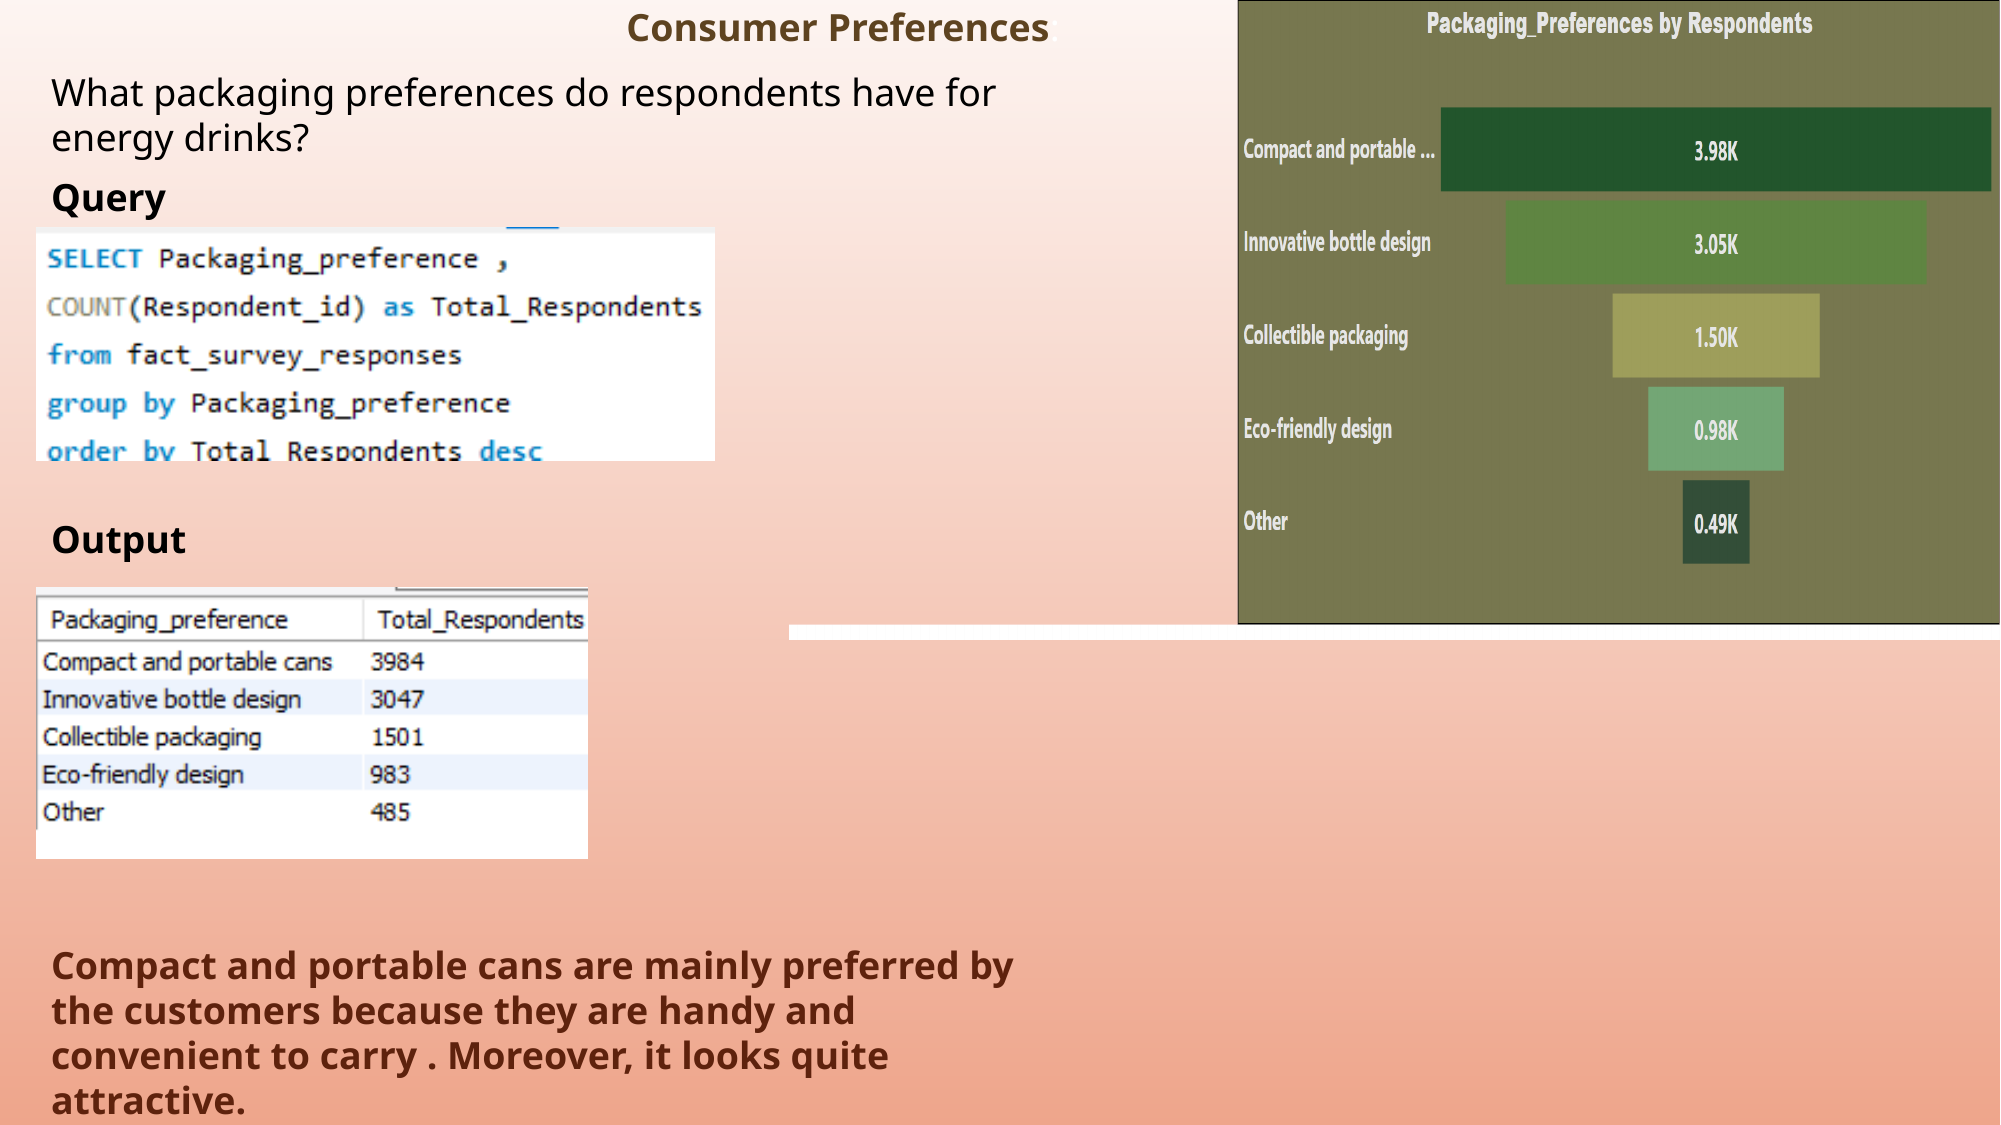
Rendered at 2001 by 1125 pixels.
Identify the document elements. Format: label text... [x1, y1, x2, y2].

text_box What packaging preferences do respondents have for energy drinks? [36, 61, 780, 167]
text_box Compact and portable cans are mainly preferred by the customers because they are handy and convenient to carry . Moreover, it looks quite attractive. [36, 934, 1037, 1125]
text_box Query [36, 166, 349, 224]
picture [35, 227, 715, 461]
text_box Output [36, 508, 349, 569]
text_box Consumer Preferences: [611, 0, 780, 57]
title Page 4 [349, 167, 758, 399]
picture [35, 587, 589, 860]
picture [789, 0, 2000, 640]
